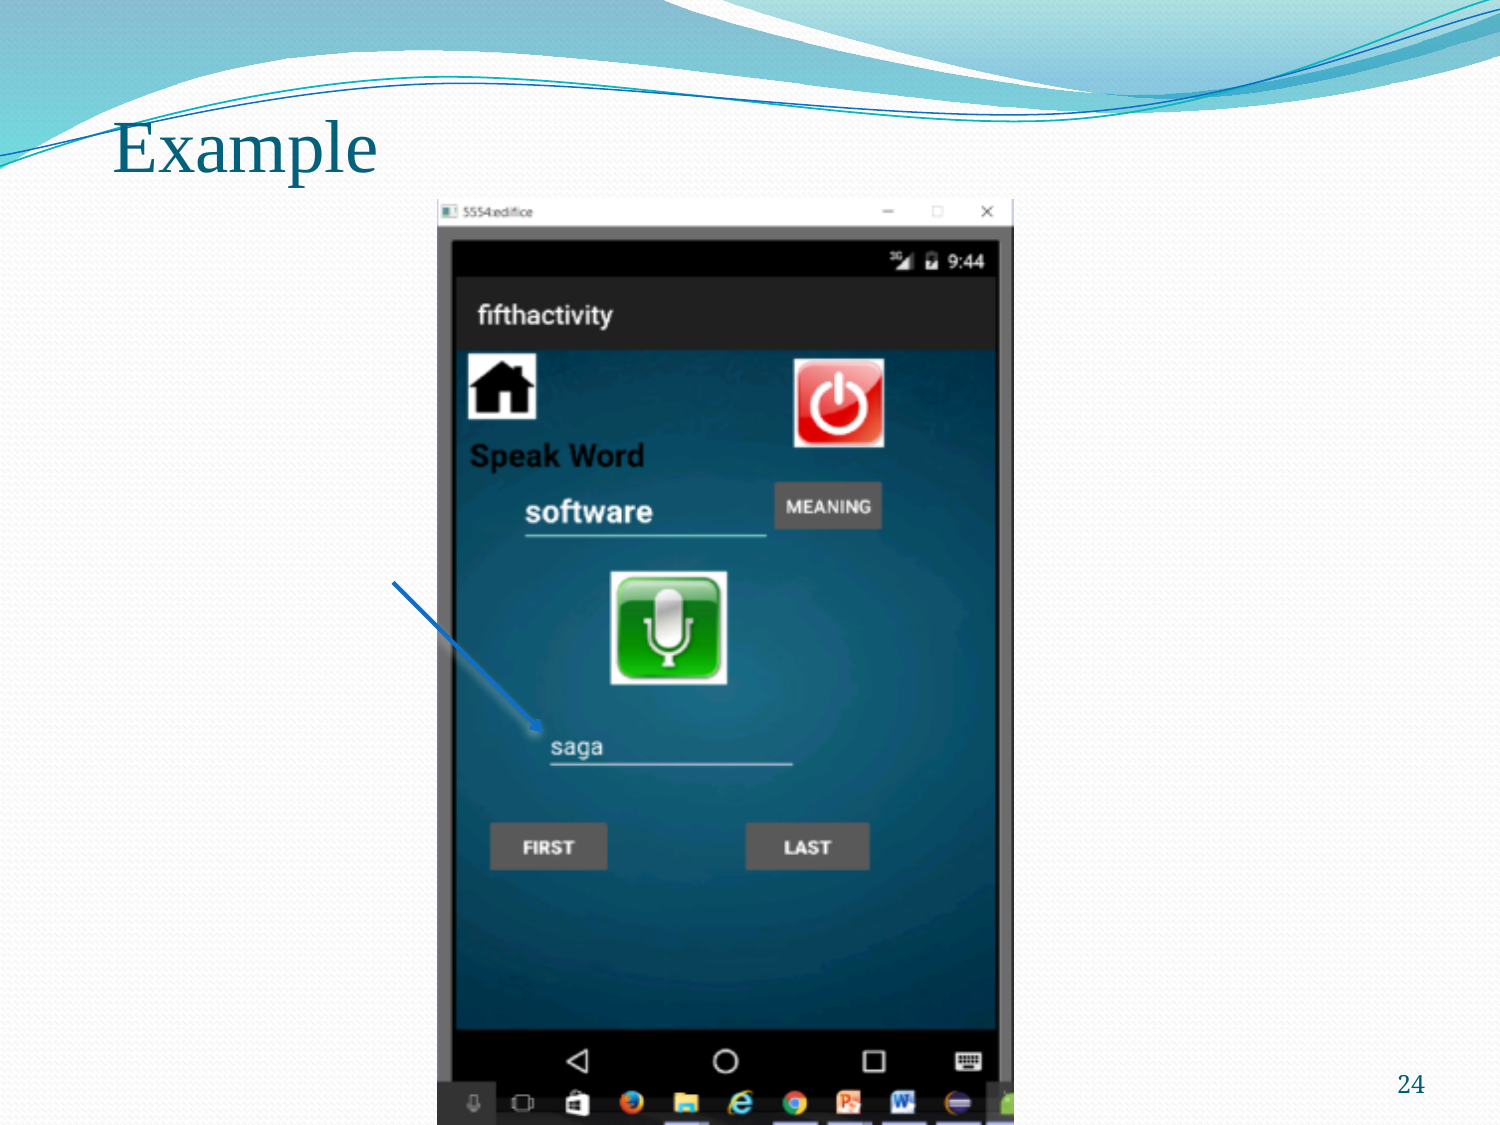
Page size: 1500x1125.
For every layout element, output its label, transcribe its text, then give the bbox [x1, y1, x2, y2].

slide_number 24 [1299, 1042, 1425, 1103]
title Example [112, 125, 575, 188]
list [437, 199, 1014, 1125]
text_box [392, 582, 544, 733]
